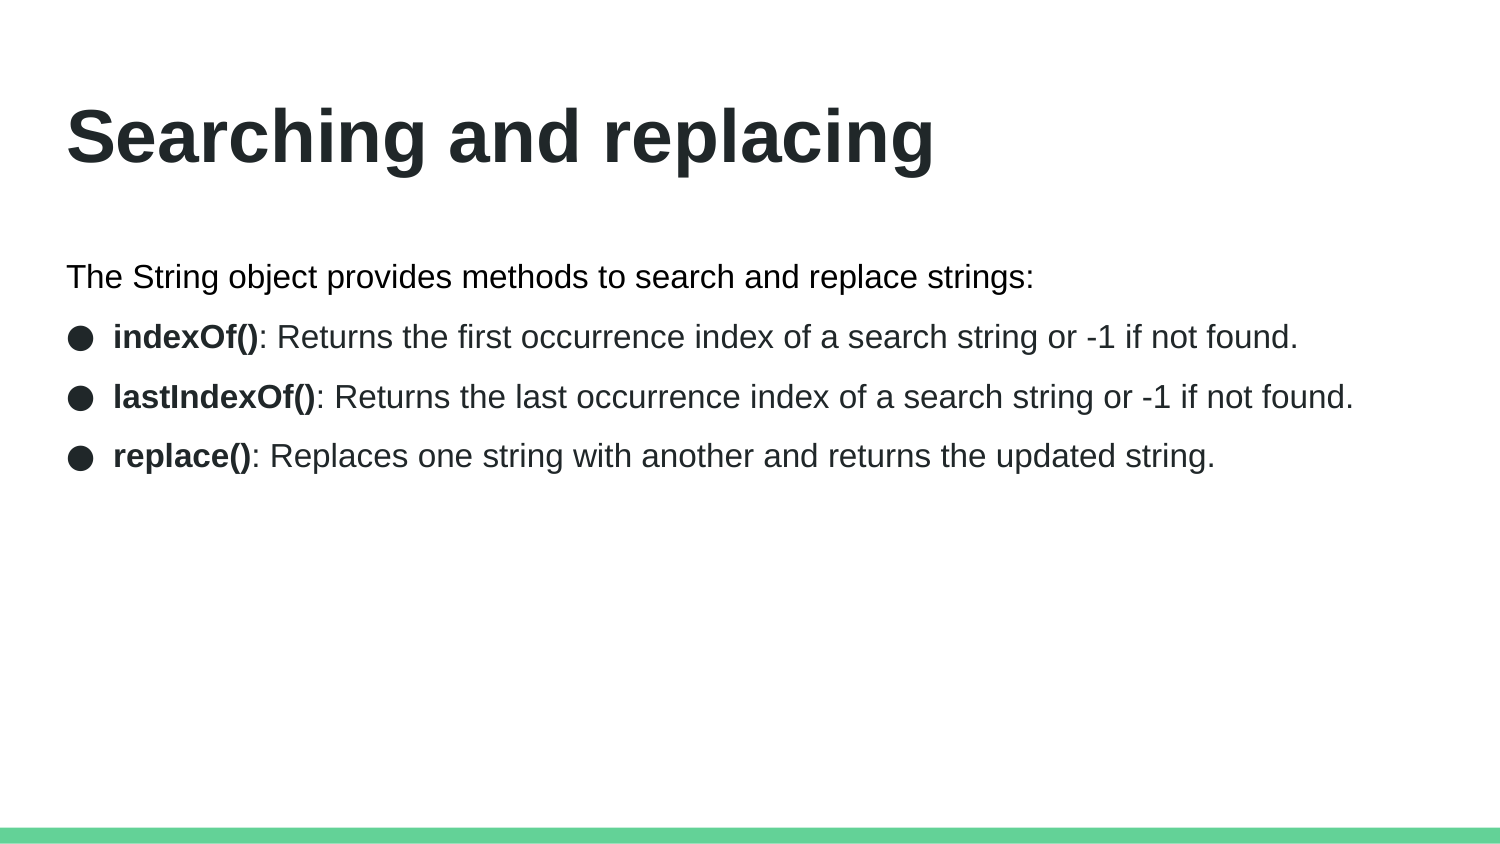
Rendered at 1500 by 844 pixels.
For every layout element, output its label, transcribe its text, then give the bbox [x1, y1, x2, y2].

list The String object provides methods to search and replace strings: indexOf(): Returns the first occurrence index of a search string or -1 if not found. lastIndexOf(): Returns the last occurrence index of a search string or -1 if not found. replace(): Replaces one string with another and returns the updated string. [51, 110, 1398, 600]
title Searching and replacing [51, 72, 1449, 167]
